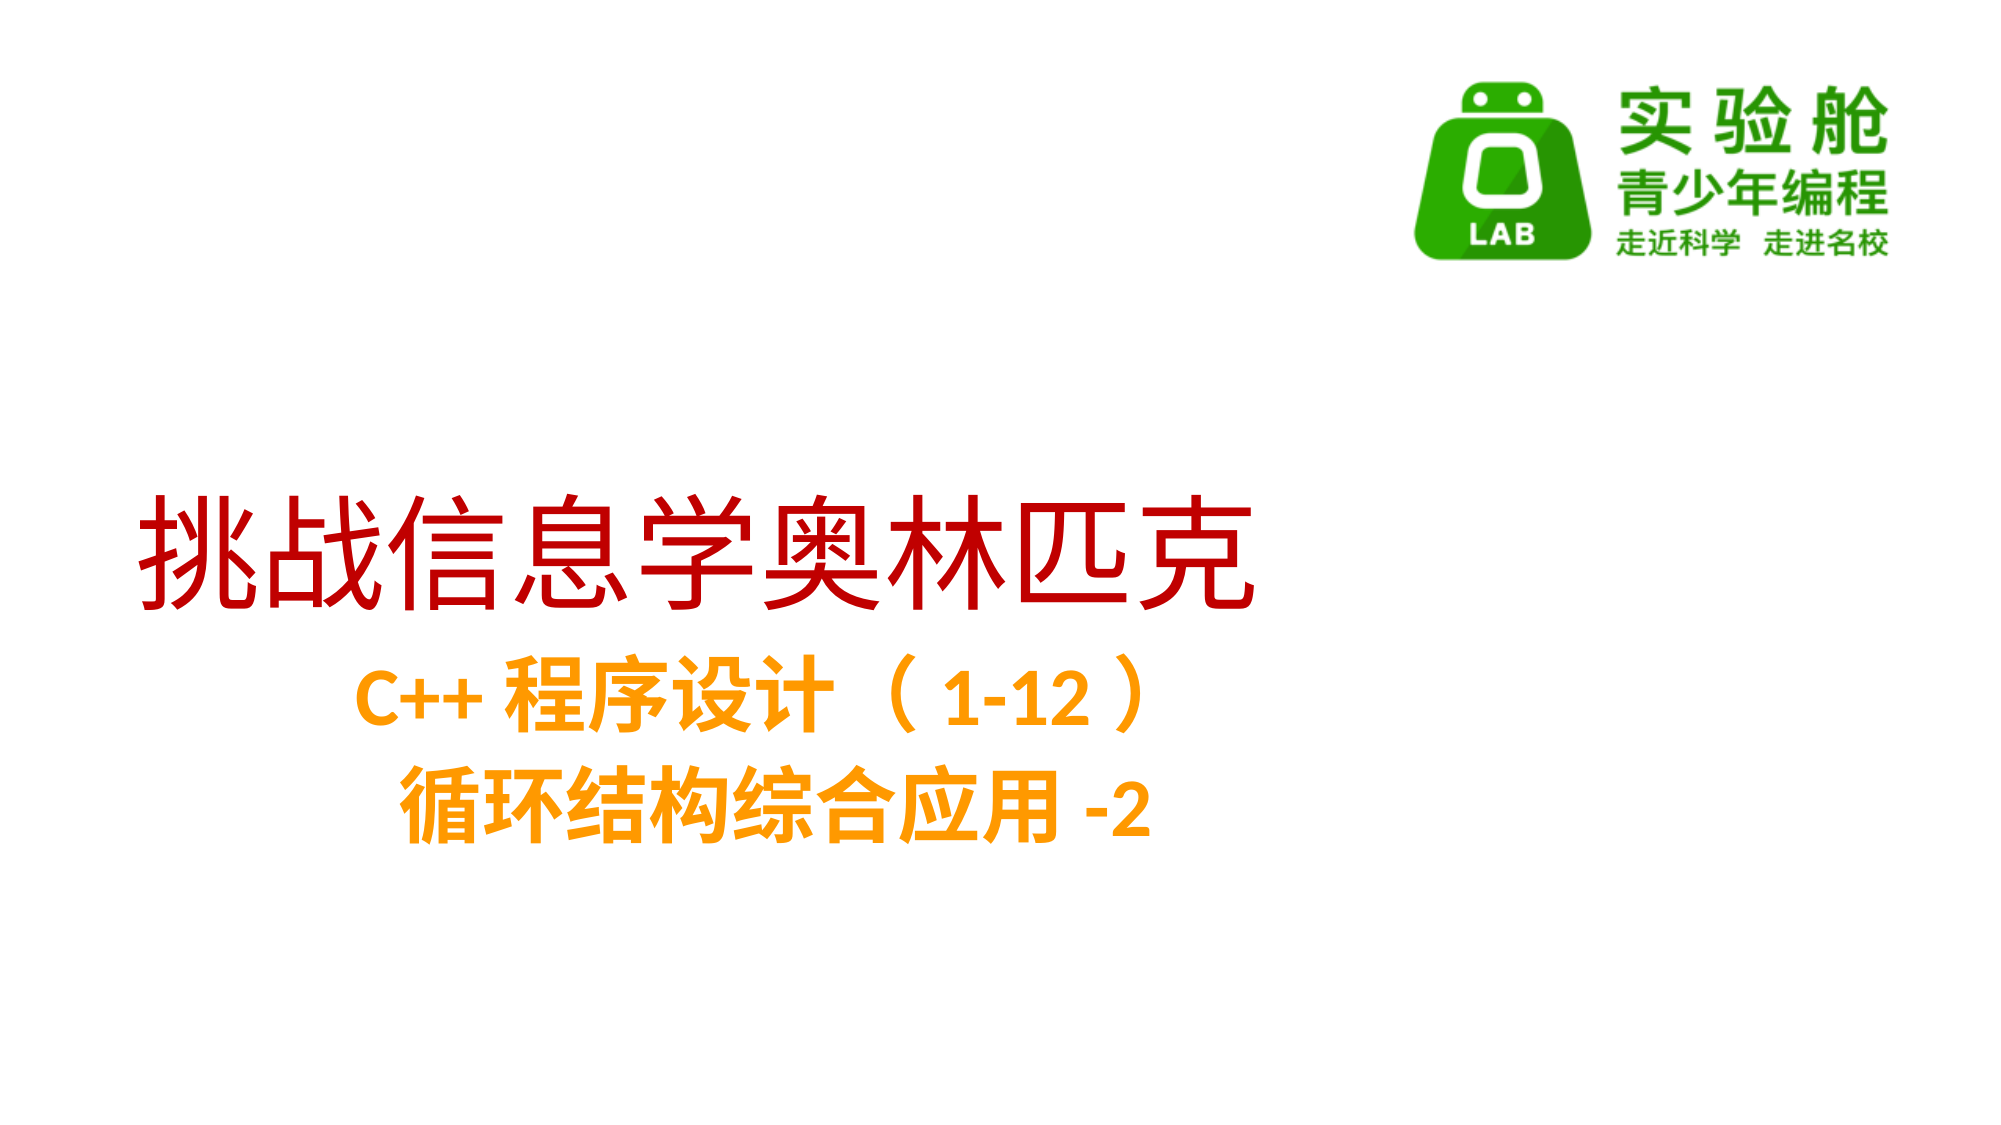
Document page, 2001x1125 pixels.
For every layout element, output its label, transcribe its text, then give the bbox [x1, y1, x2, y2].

subtitle C++程序设计（1-12） 循环结构综合应用-2 [244, 646, 1308, 918]
title 挑战信息学奥林匹克 [120, 373, 1337, 635]
picture [1389, 66, 1908, 275]
